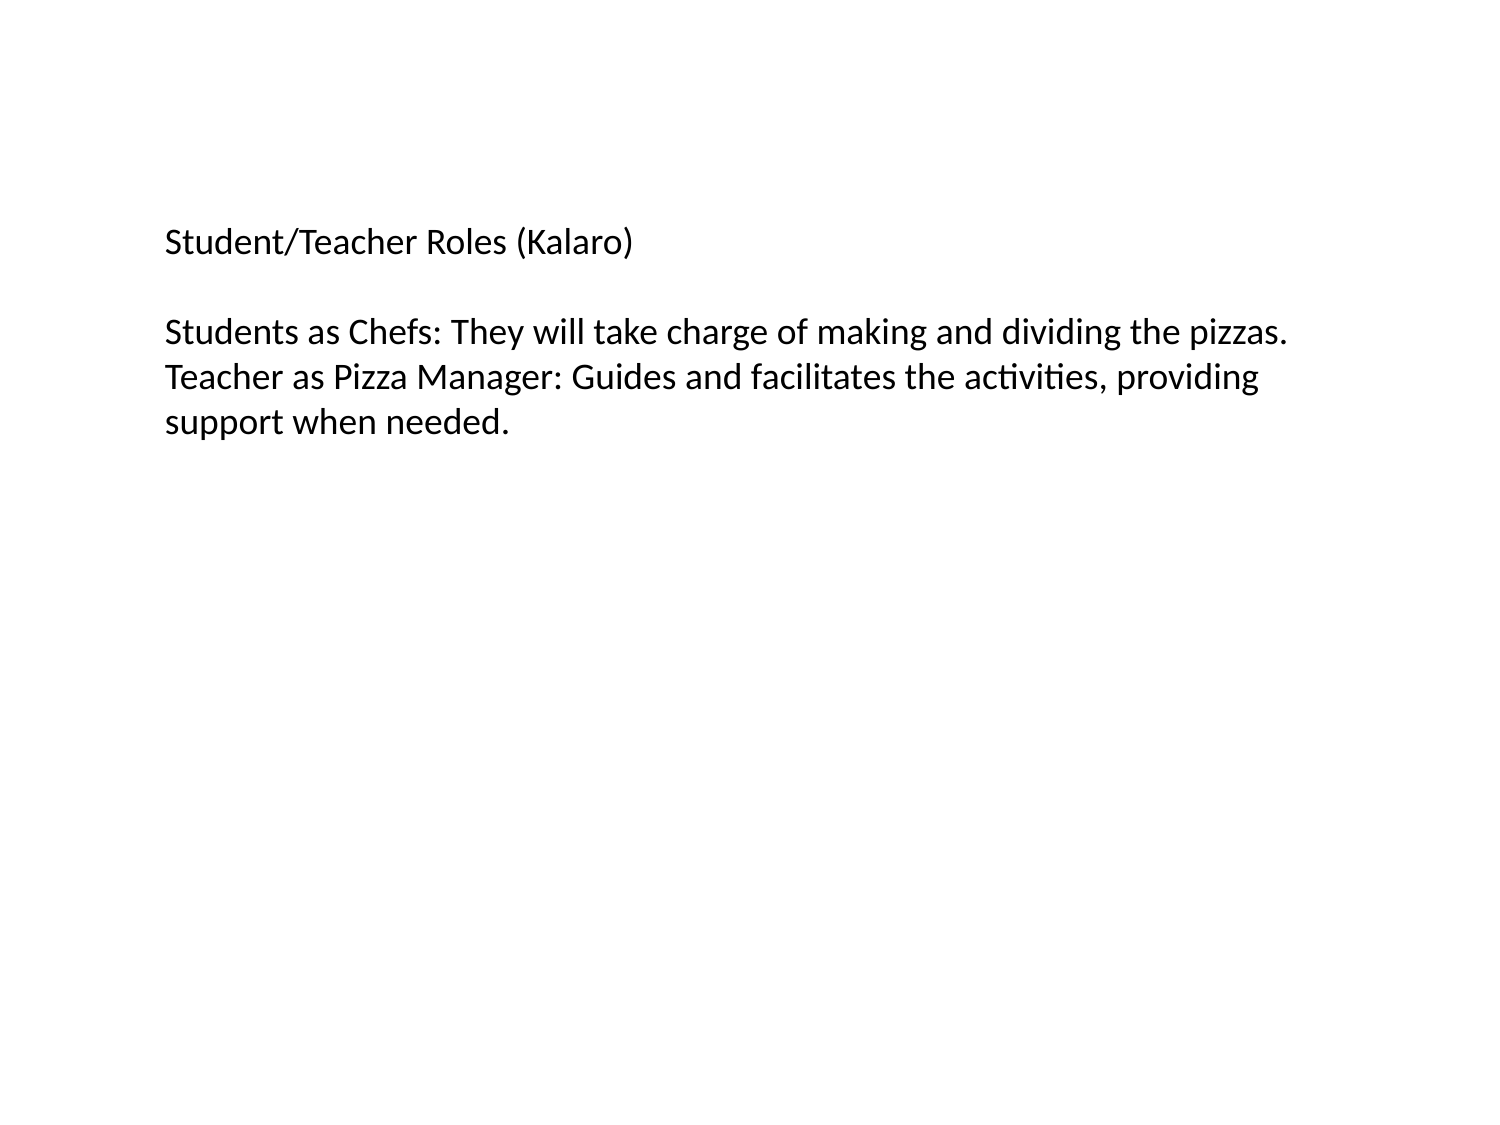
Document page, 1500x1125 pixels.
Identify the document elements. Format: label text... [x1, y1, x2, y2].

text_box Student/Teacher Roles (Kalaro) Students as Chefs: They will take charge of making and dividing the pizzas. Teacher as Pizza Manager: Guides and facilitates the activities, providing support when needed. [149, 74, 1350, 540]
